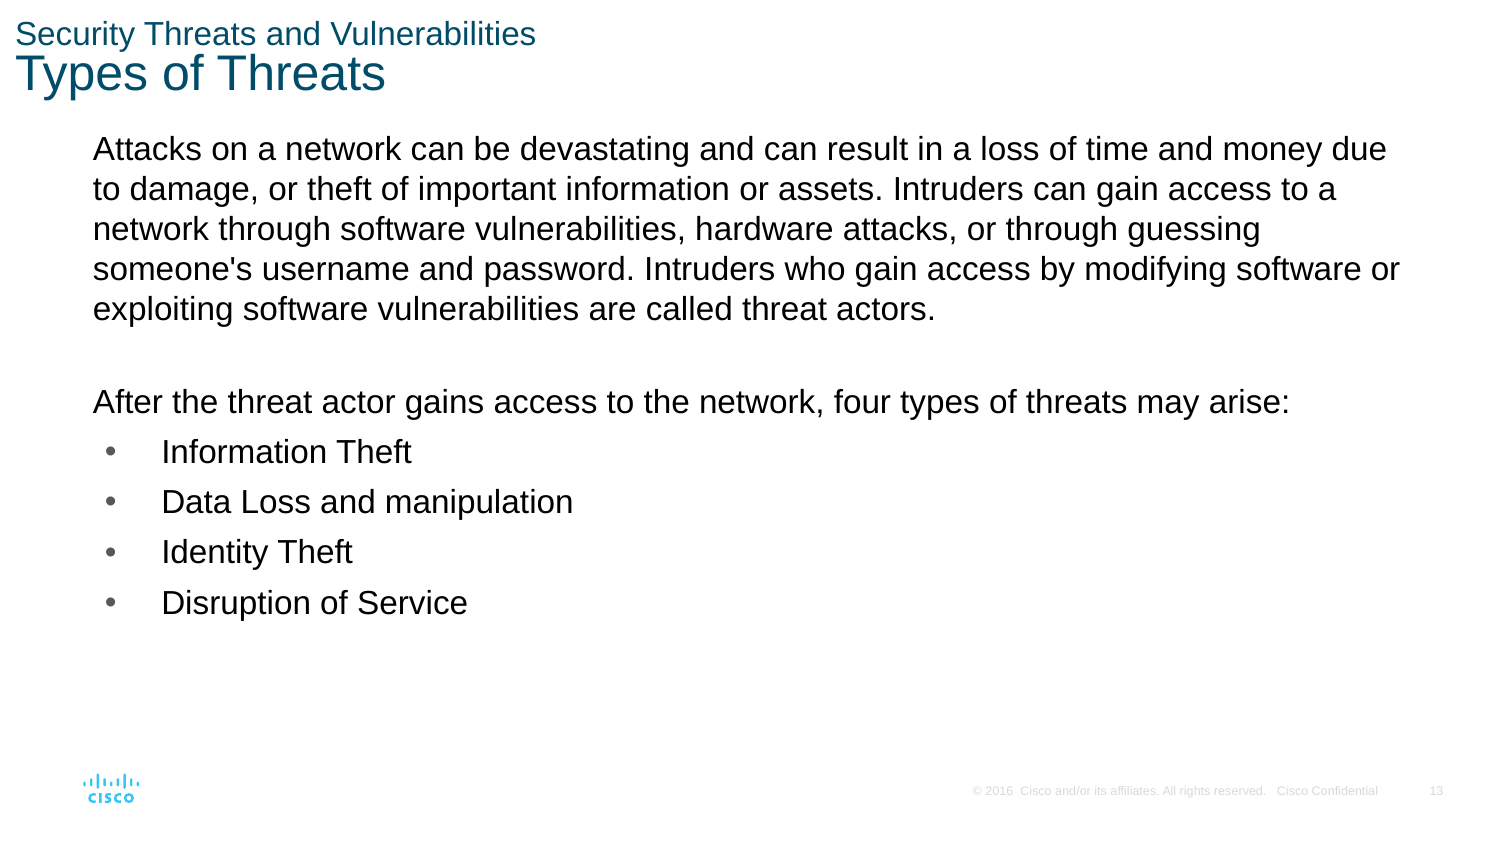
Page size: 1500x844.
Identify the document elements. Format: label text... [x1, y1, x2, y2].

list Attacks on a network can be devastating and can result in a loss of time and money due to damage, or theft of important information or assets. Intruders can gain access to a network through software vulnerabilities, hardware attacks, or through guessing someone's username and password. Intruders who gain access by modifying software or exploiting software vulnerabilities are called threat actors. After the threat actor gains access to the network, four types of threats may arise: Information Theft Data Loss and manipulation Identity Theft Disruption of Service [77, 120, 1437, 726]
title Security Threats and Vulnerabilities Types of Threats [0, 0, 1369, 121]
